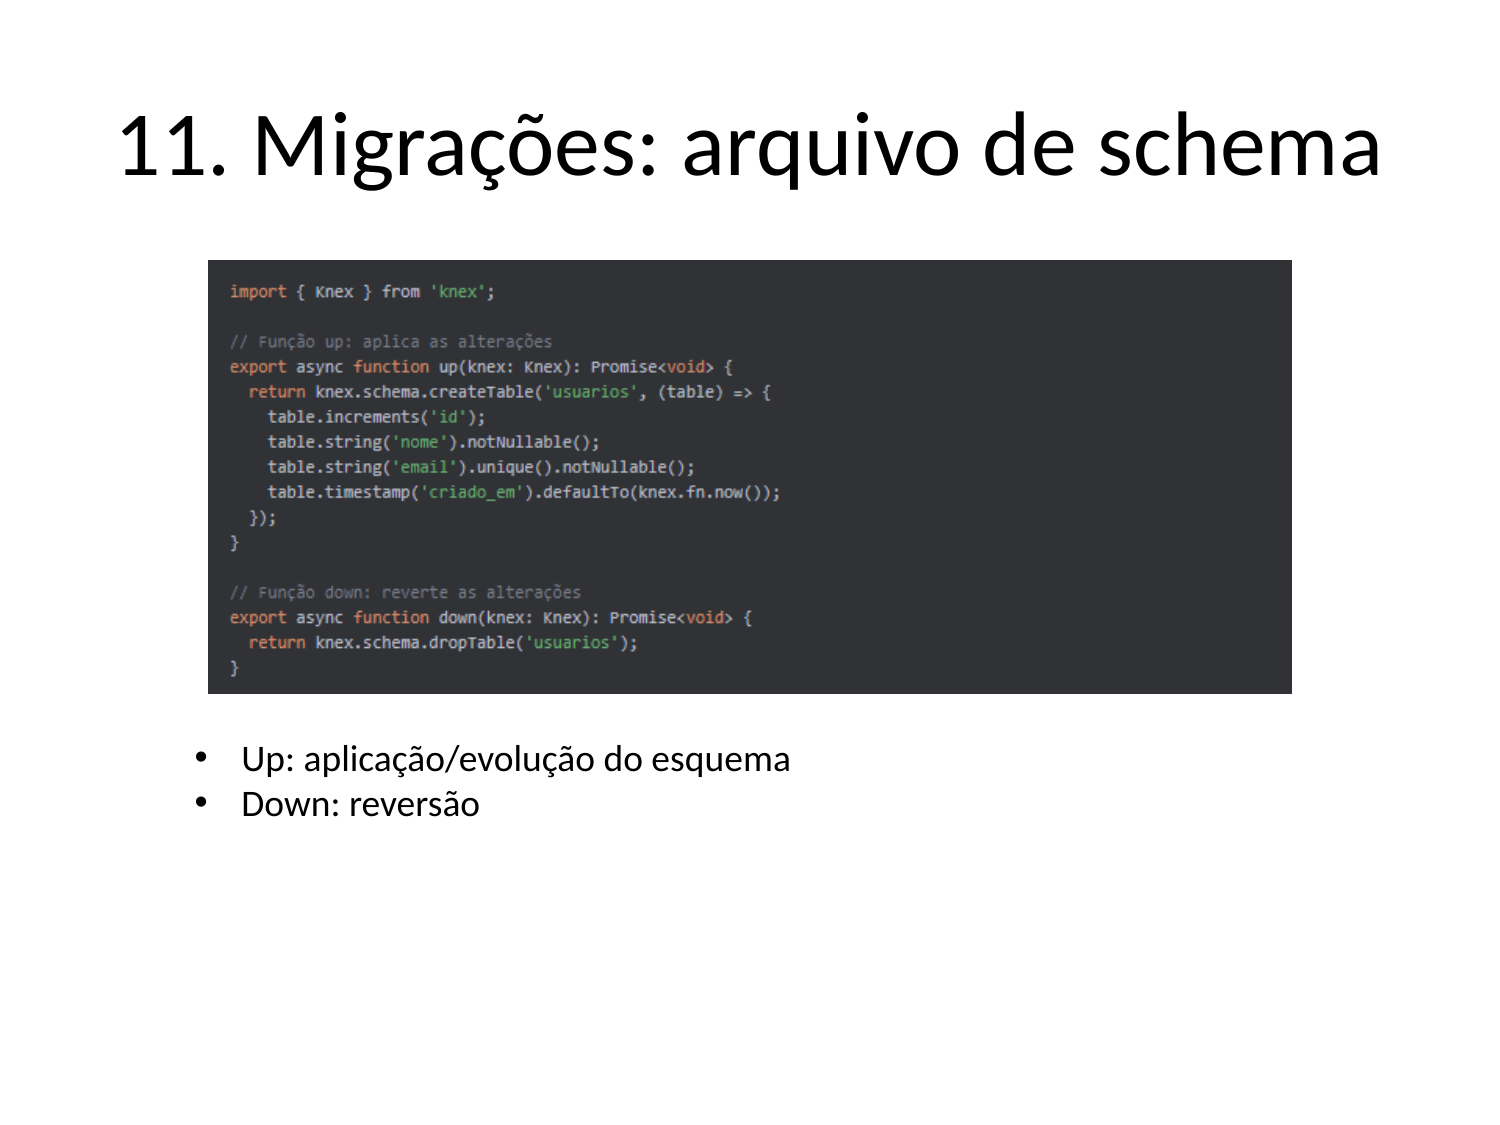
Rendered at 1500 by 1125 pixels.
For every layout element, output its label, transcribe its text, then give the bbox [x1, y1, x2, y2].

title 11. Migrações: arquivo de schema [75, 45, 1425, 233]
text_box Up: aplicação/evolução do esquema Down: reversão [179, 726, 1368, 832]
picture [208, 260, 1292, 694]
